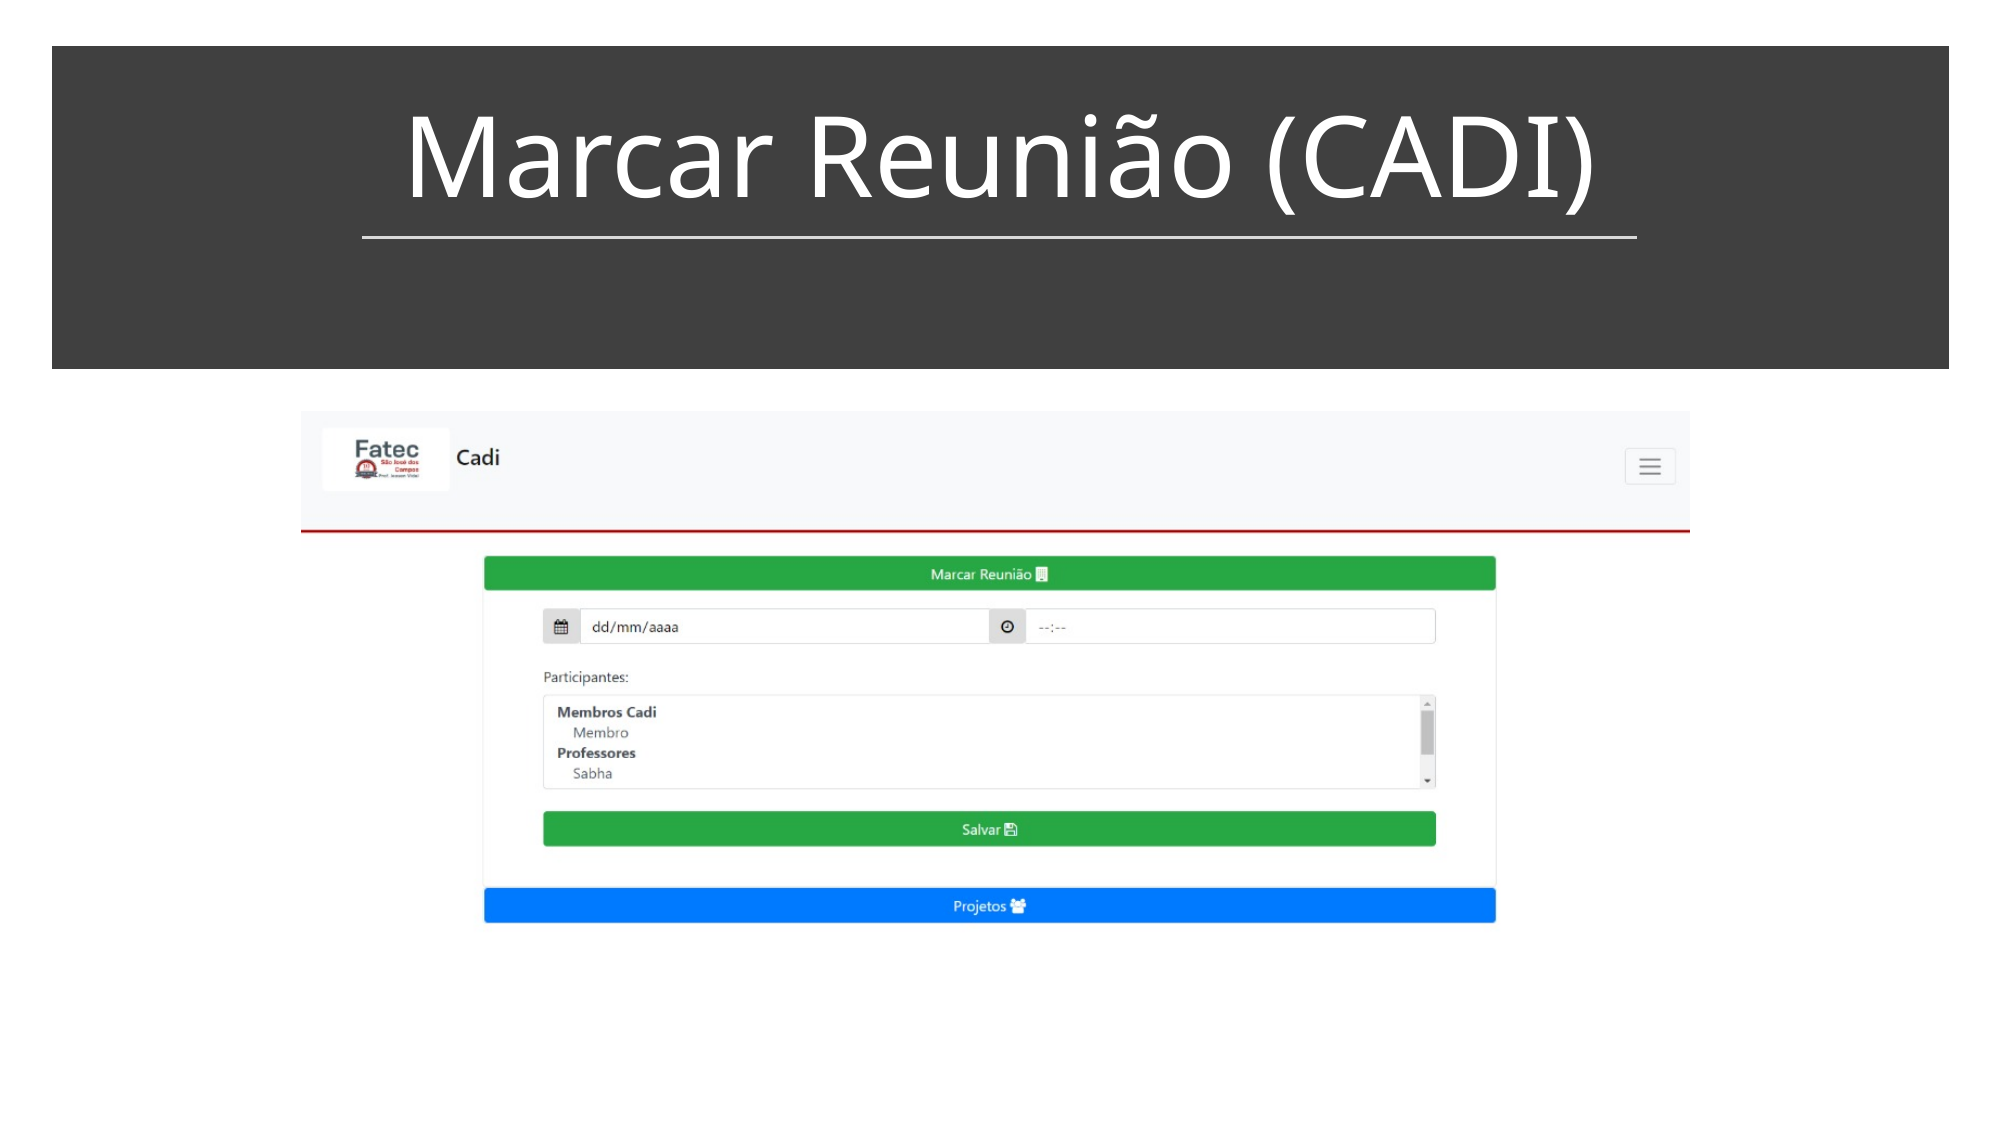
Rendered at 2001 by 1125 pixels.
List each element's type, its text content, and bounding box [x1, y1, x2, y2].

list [301, 411, 1690, 1068]
text_box [61, 55, 1939, 360]
title Marcar Reunião (CADI) [86, 76, 1914, 230]
